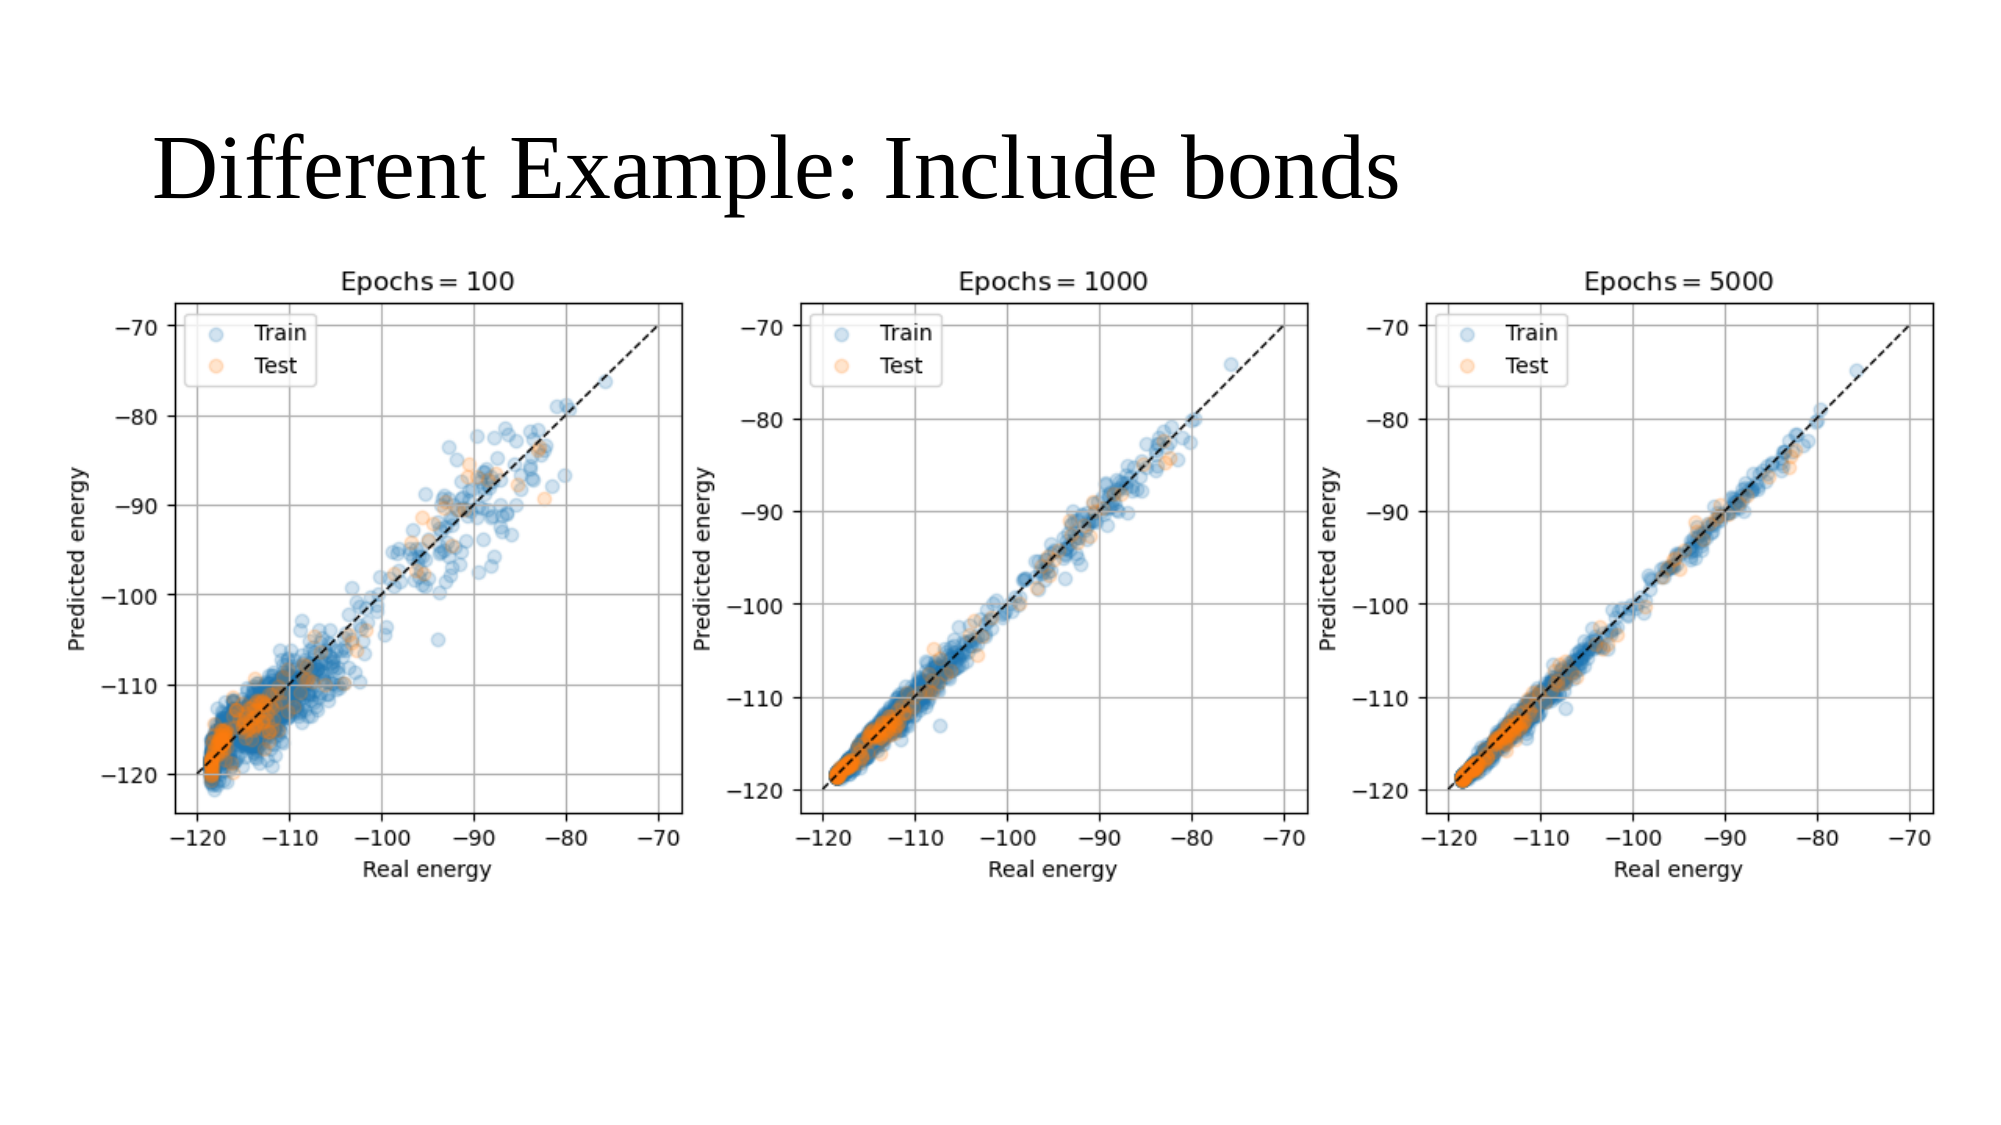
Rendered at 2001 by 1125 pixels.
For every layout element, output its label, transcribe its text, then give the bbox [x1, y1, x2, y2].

picture [53, 252, 1947, 897]
title Different Example: Include bonds [137, 59, 1863, 252]
